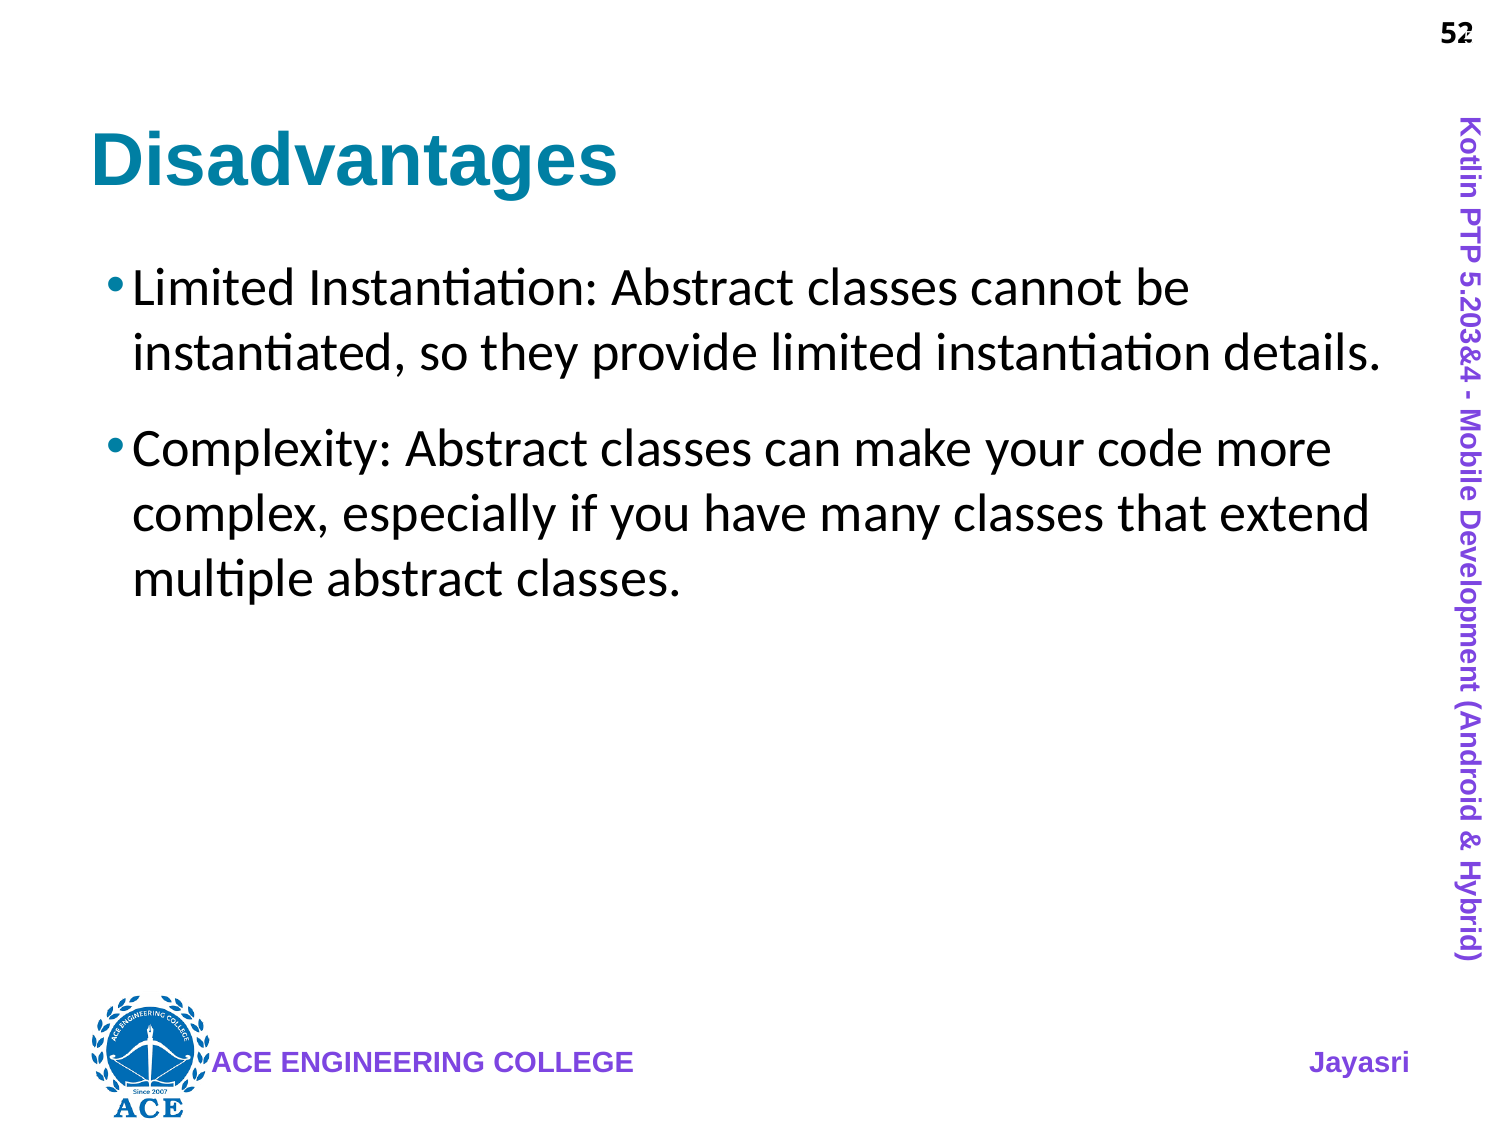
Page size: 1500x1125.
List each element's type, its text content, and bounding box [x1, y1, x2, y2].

picture [76, 1010, 228, 1125]
title Disadvantages [75, 35, 1425, 216]
picture [219, 1055, 224, 1064]
slide_number 52 [1409, 18, 1500, 49]
list Limited Instantiation: Abstract classes cannot be instantiated, so they provide limited instantiation details. Complexity: Abstract classes can make your code more complex, especially if you have many classes that extend multiple abstract classes. [75, 236, 1426, 1010]
